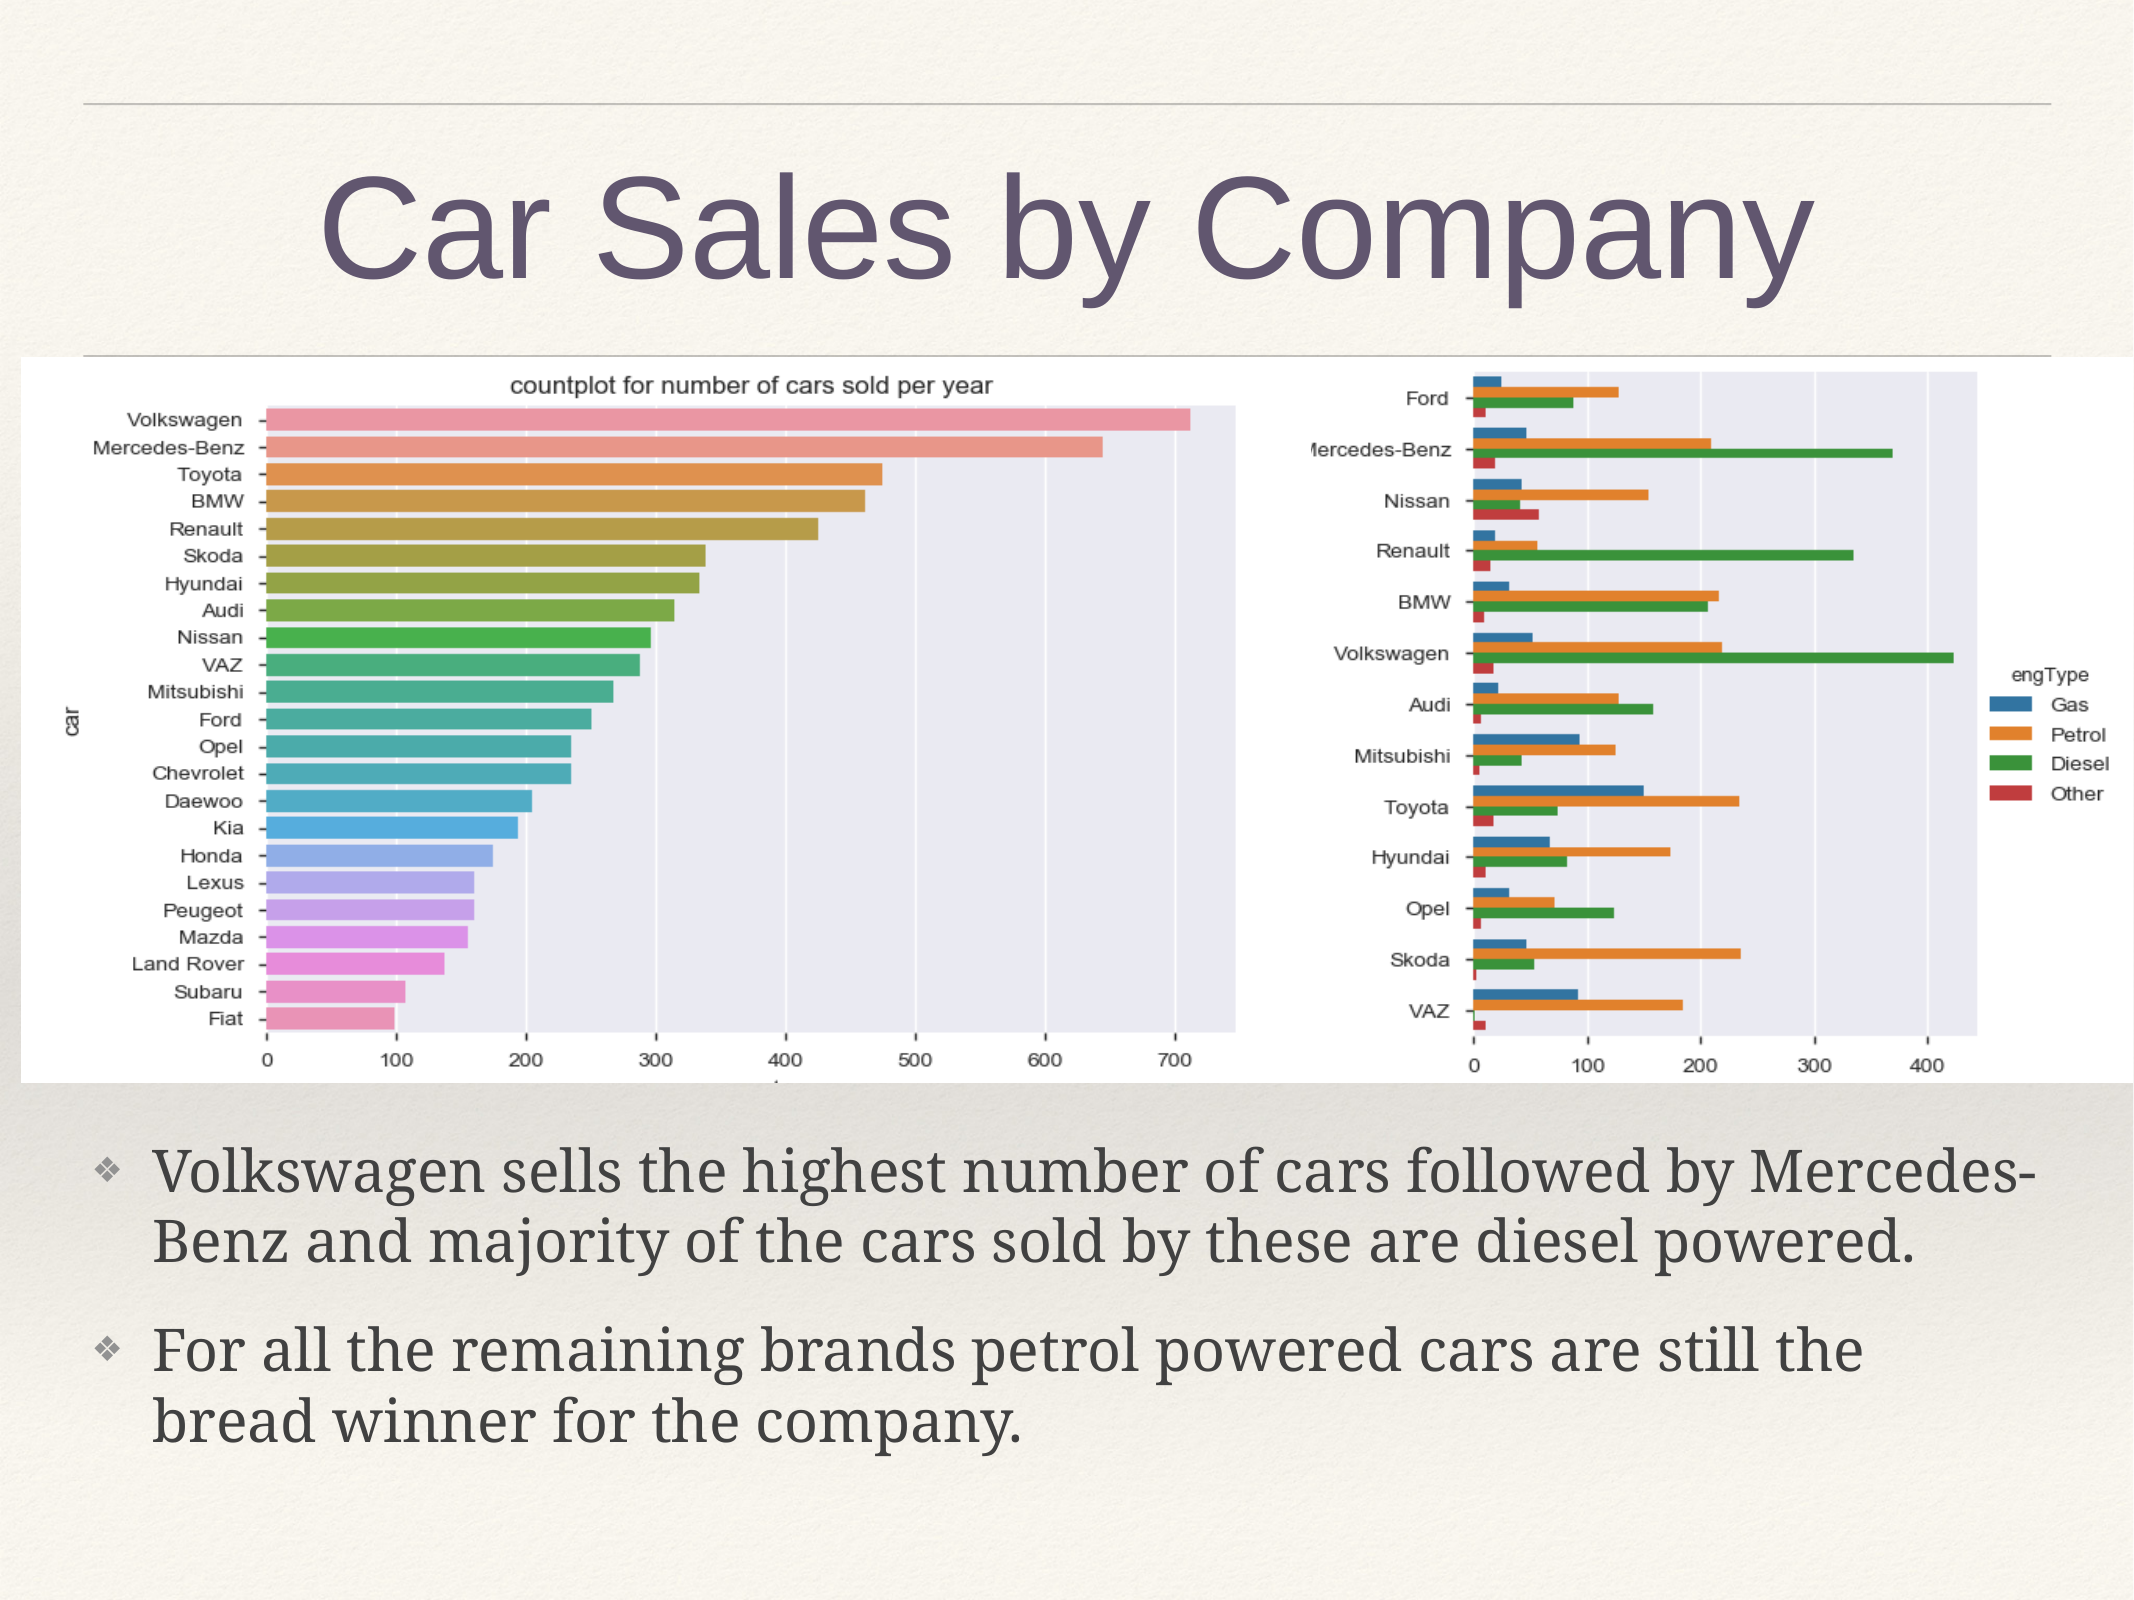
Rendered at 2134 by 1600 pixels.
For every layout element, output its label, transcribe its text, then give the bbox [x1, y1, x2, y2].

list Volkswagen sells the highest number of cars followed by Mercedes-Benz and majority of the cars sold by these are diesel powered. For all the remaining brands petrol powered cars are still the bread winner for the company. [82, 1083, 2051, 1470]
picture [0, 0, 2134, 1600]
title Car Sales by Company [82, 130, 2051, 332]
